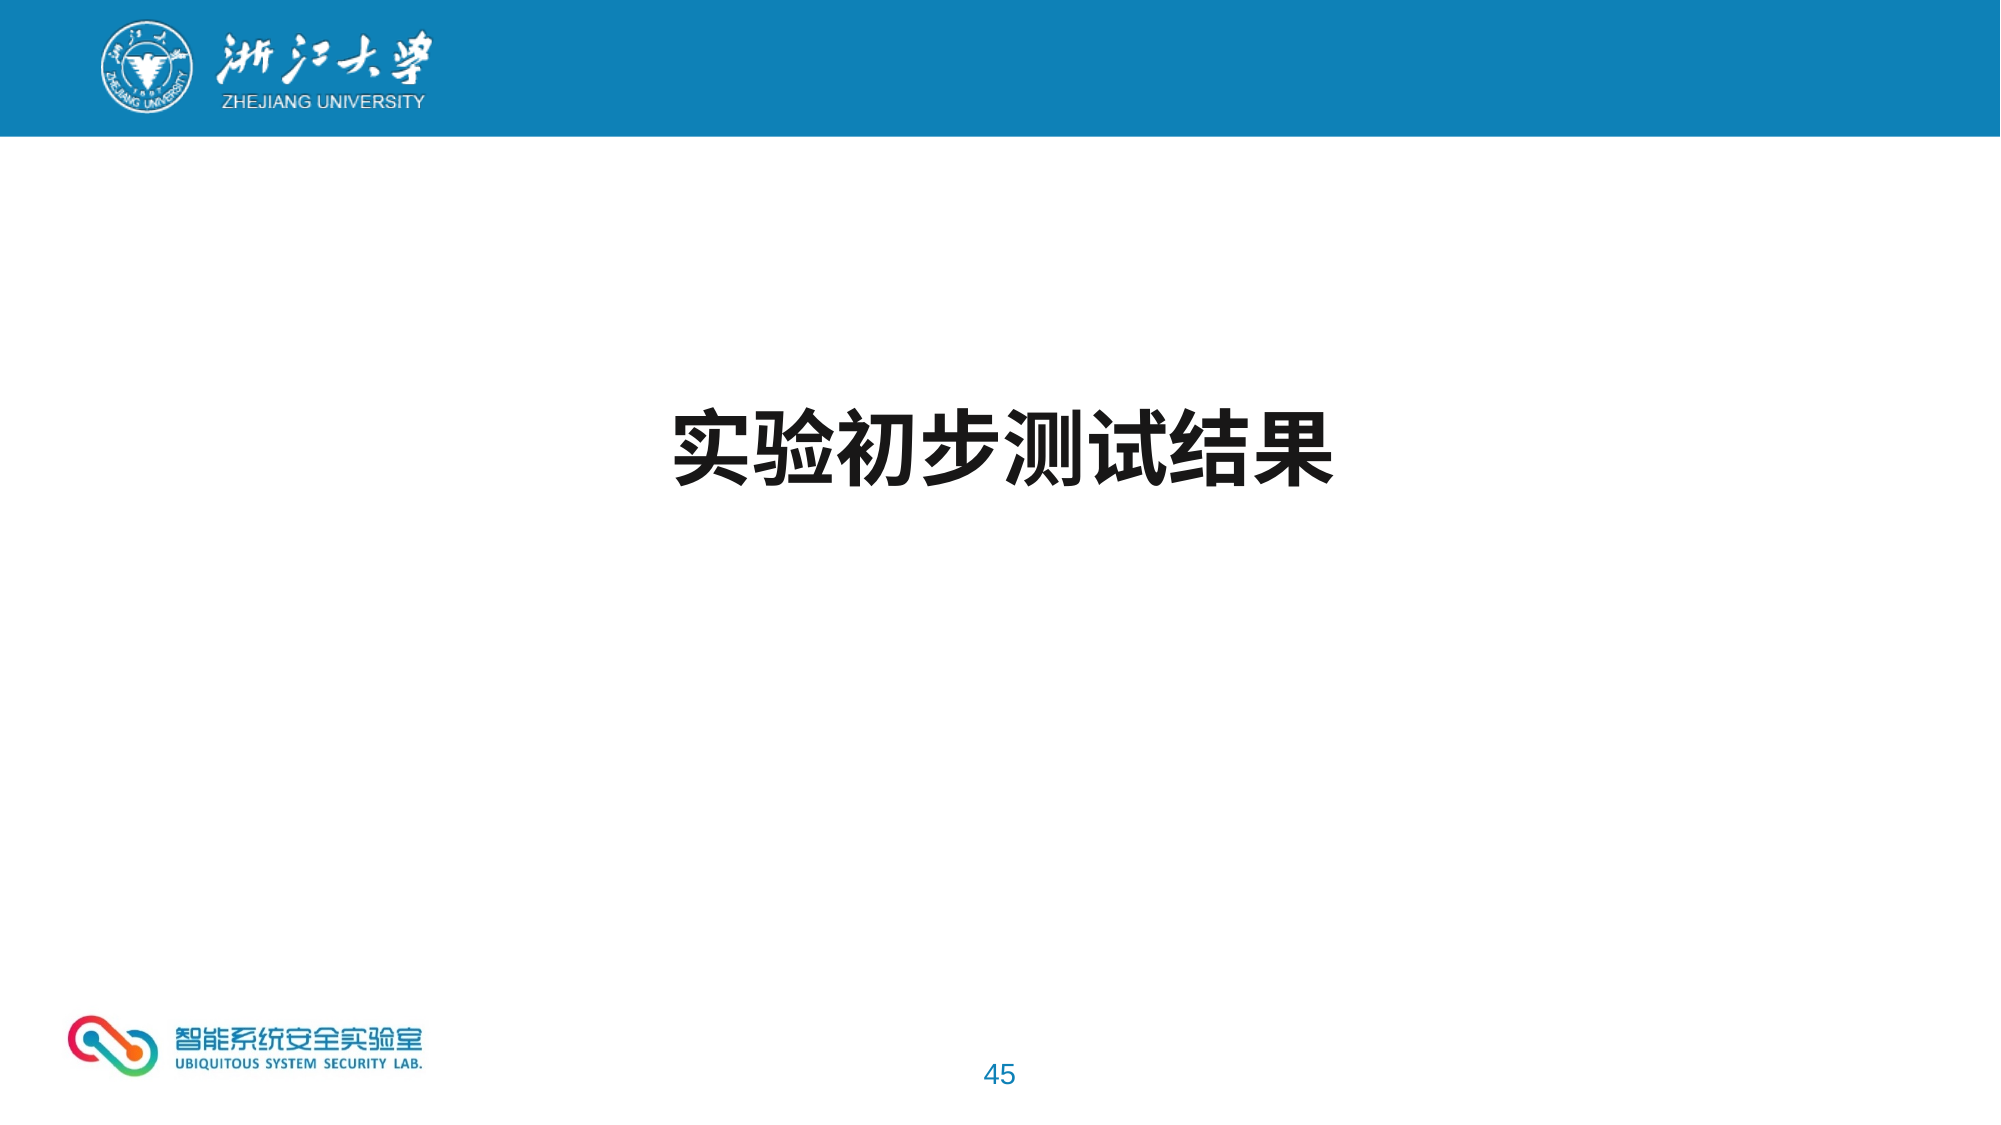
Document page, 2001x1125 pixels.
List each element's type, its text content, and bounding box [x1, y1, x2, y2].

picture [338, 33, 377, 74]
picture [391, 30, 432, 84]
picture [281, 33, 307, 84]
picture [102, 21, 193, 114]
picture [222, 95, 312, 108]
picture [317, 95, 425, 108]
text_box 实验初步测试结果 [186, 389, 1819, 504]
picture [216, 32, 274, 84]
picture [312, 40, 330, 66]
picture [368, 66, 380, 77]
picture [50, 997, 447, 1093]
